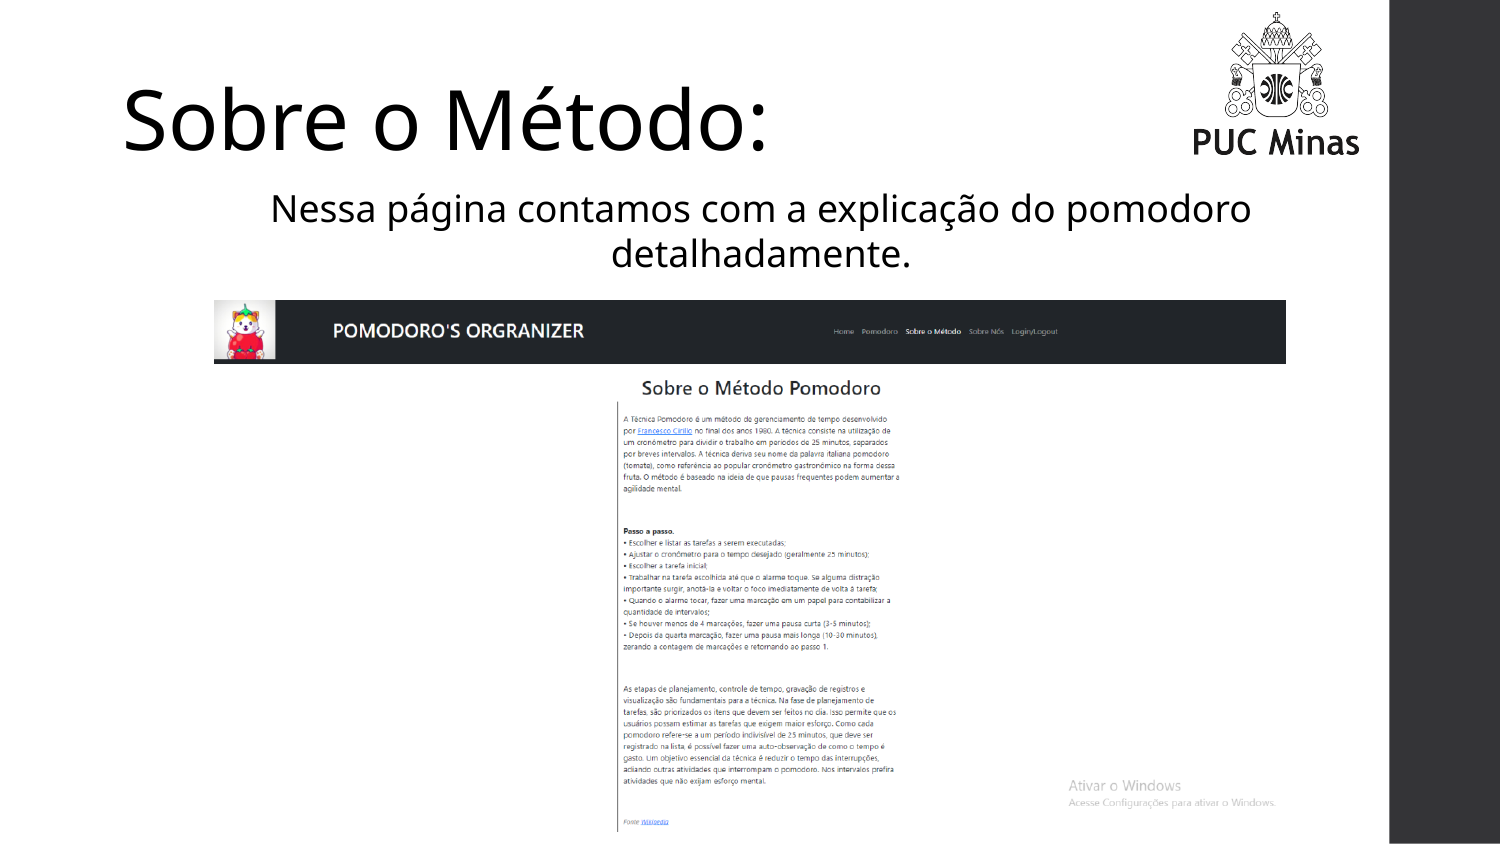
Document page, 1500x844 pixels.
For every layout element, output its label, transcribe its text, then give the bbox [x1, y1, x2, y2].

text_box Sobre o Método: [107, 59, 859, 175]
picture [1194, 11, 1359, 155]
picture [214, 300, 1286, 832]
text_box Nessa página contamos com a explicação do pomodoro detalhadamente. [107, 177, 1393, 283]
